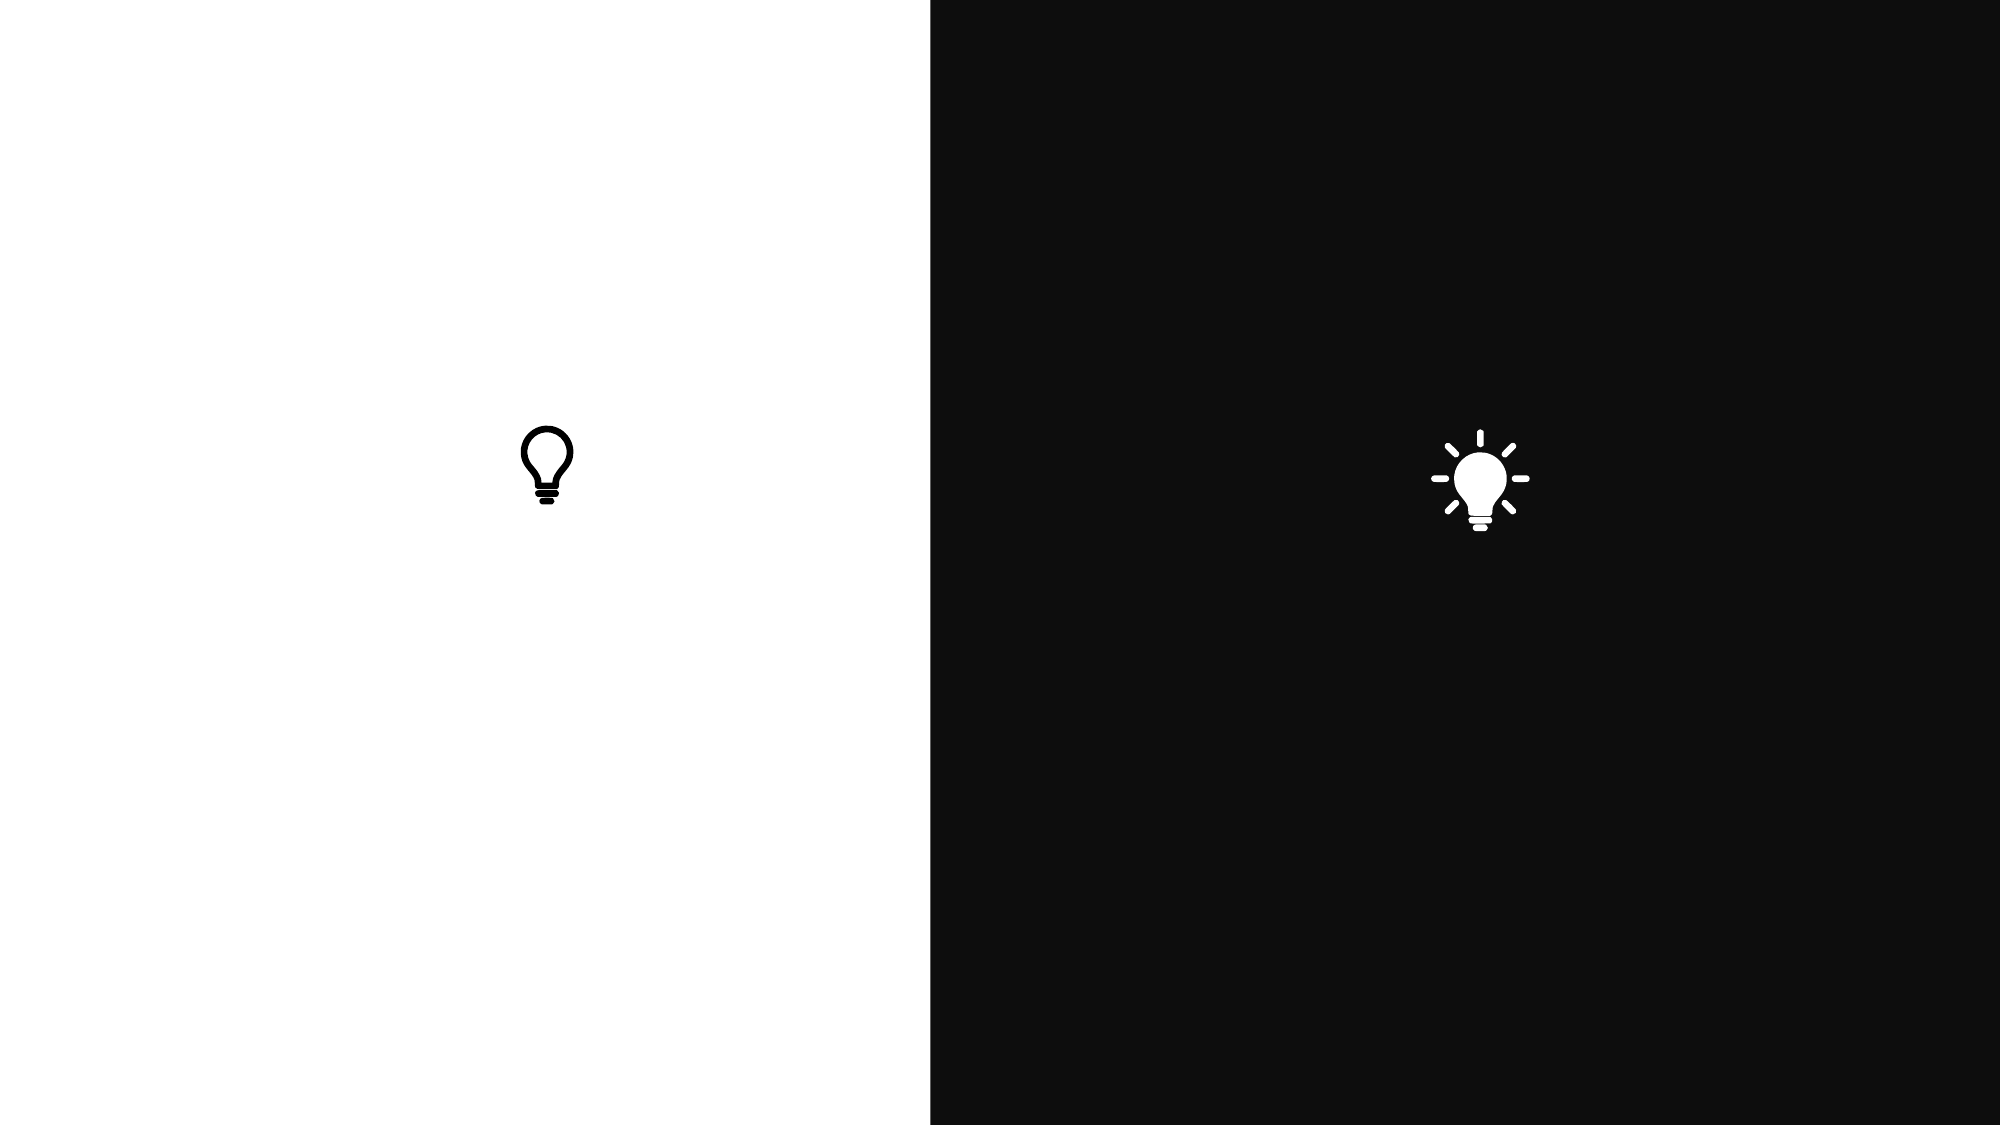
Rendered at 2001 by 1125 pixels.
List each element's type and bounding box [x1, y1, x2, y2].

text_box [1431, 429, 1530, 532]
text_box [497, 402, 597, 505]
text_box [929, 0, 2000, 1125]
